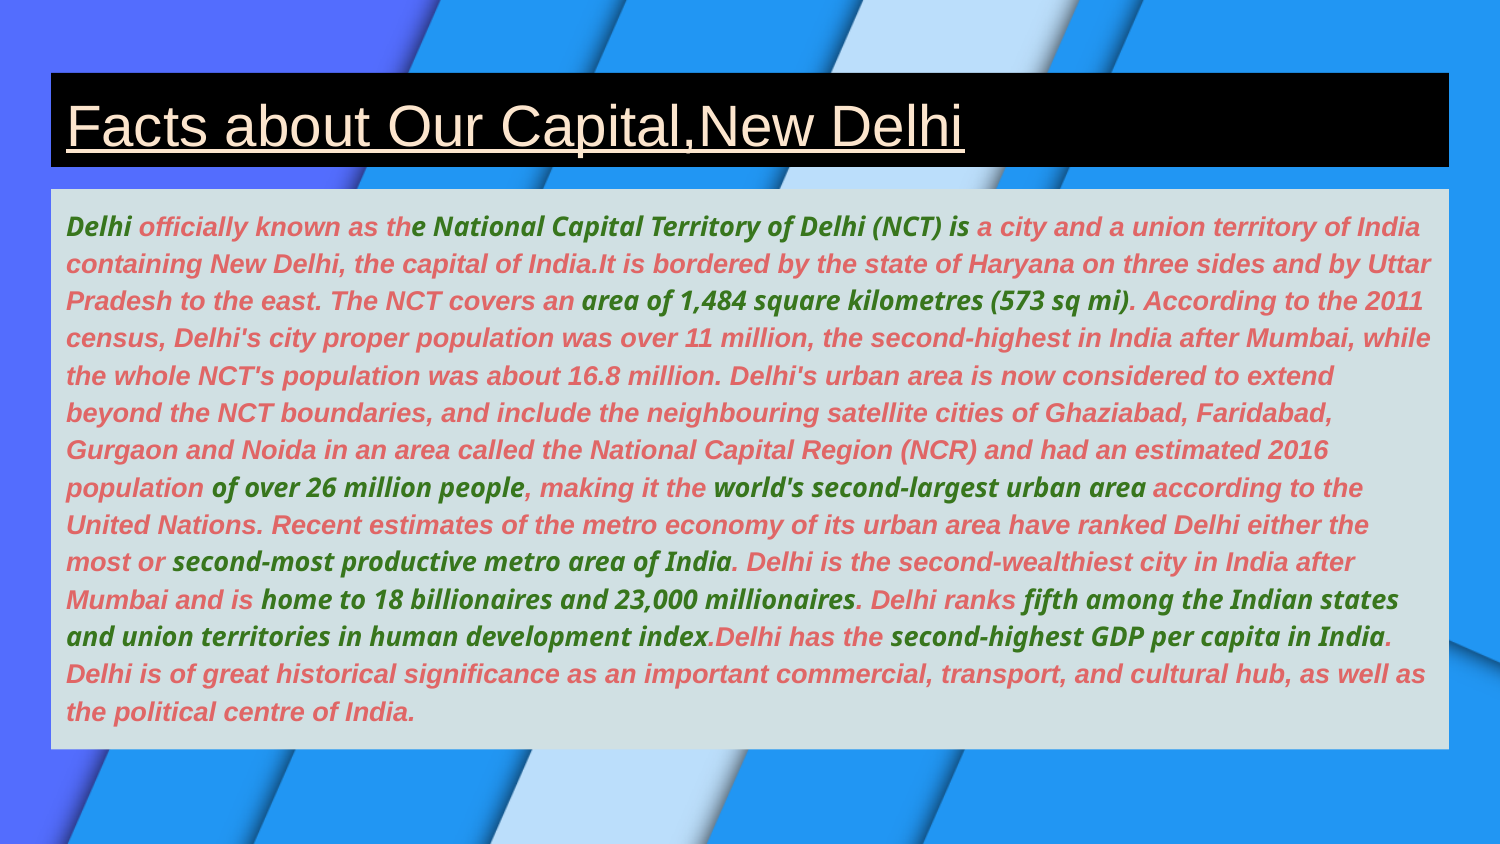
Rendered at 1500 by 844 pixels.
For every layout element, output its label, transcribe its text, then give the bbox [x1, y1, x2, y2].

list Delhi officially known as the National Capital Territory of Delhi (NCT) is a city and a union territory of India containing New Delhi, the capital of India.It is bordered by the state of Haryana on three sides and by Uttar Pradesh to the east. The NCT covers an area of 1,484 square kilometres (573 sq mi). According to the 2011 census, Delhi's city proper population was over 11 million, the second-highest in India after Mumbai, while the whole NCT's population was about 16.8 million. Delhi's urban area is now considered to extend beyond the NCT boundaries, and include the neighbouring satellite cities of Ghaziabad, Faridabad, Gurgaon and Noida in an area called the National Capital Region (NCR) and had an estimated 2016 population of over 26 million people, making it the world's second-largest urban area according to the United Nations. Recent estimates of the metro economy of its urban area have ranked Delhi either the most or second-most productive metro area of India. Delhi is the second-wealthiest city in India after Mumbai and is home to 18 billionaires and 23,000 millionaires. Delhi ranks fifth among the Indian states and union territories in human development index.Delhi has the second-highest GDP per capita in India. Delhi is of great historical significance as an important commercial, transport, and cultural hub, as well as the political centre of India. [51, 189, 1449, 750]
picture [0, 0, 1500, 844]
title Facts about Our Capital,New Delhi [51, 72, 1449, 167]
